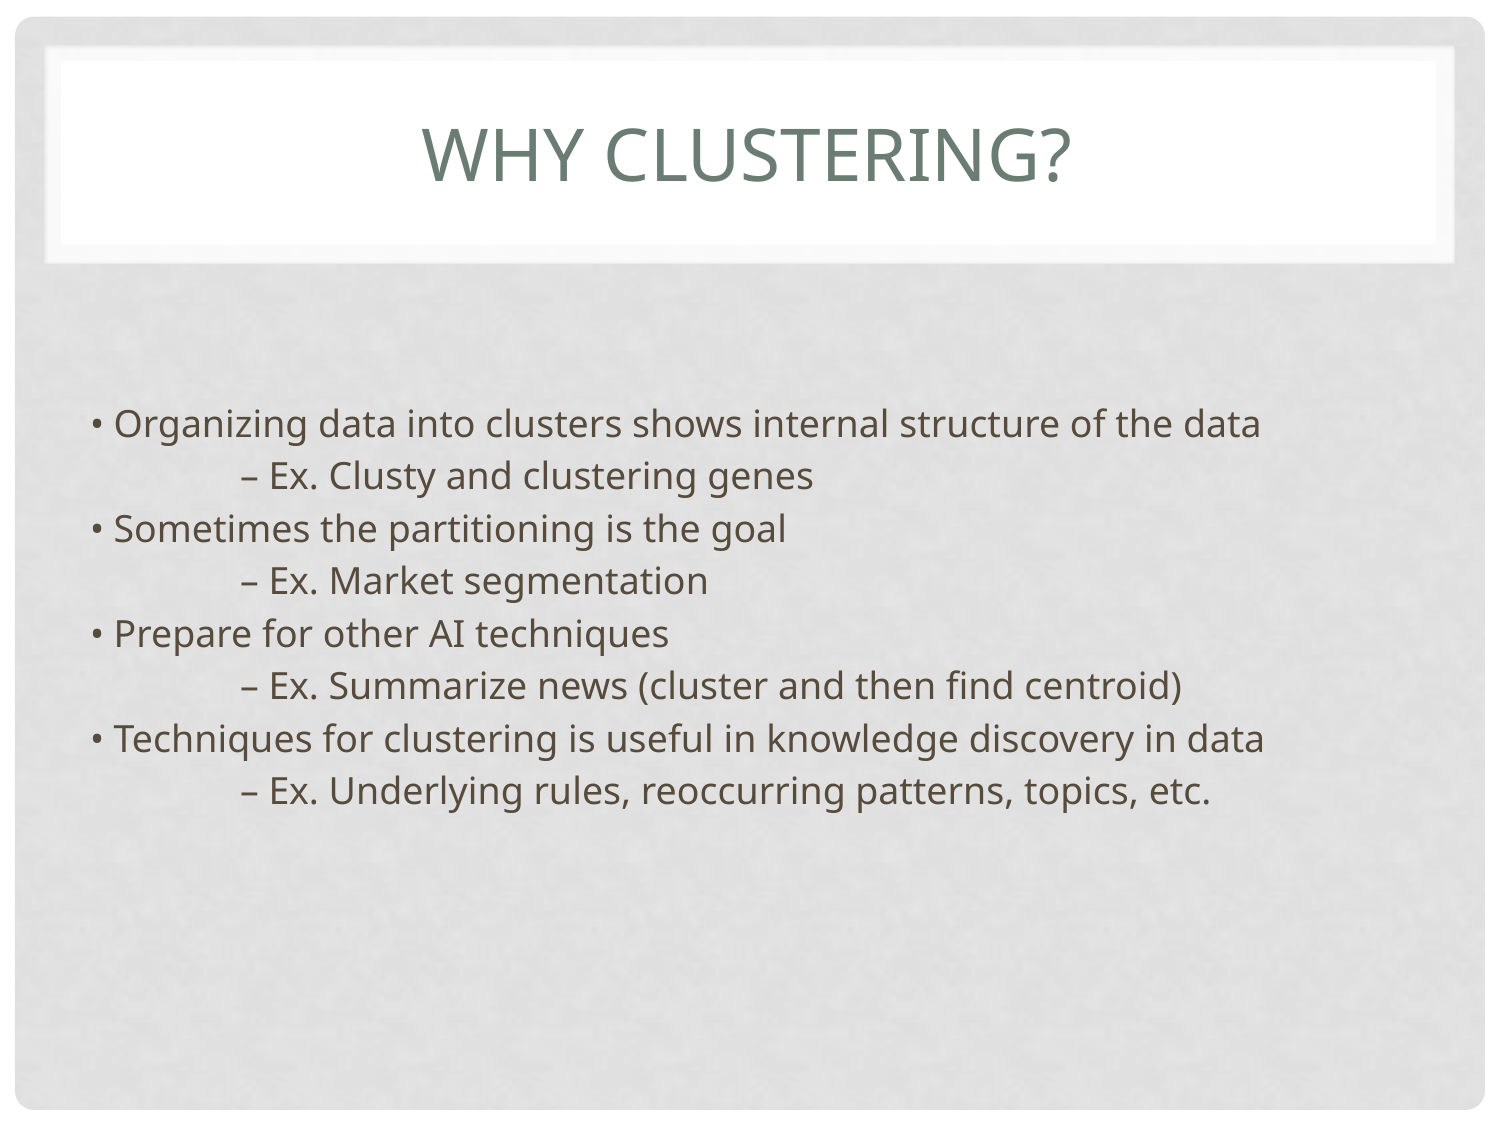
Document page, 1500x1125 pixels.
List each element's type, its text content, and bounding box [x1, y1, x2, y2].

title Why clustering? [69, 66, 1425, 238]
list • Organizing data into clusters shows internal structure of the data – Ex. Clusty and clustering genes • Sometimes the partitioning is the goal – Ex. Market segmentation • Prepare for other AI techniques – Ex. Summarize news (cluster and then find centroid) • Techniques for clustering is useful in knowledge discovery in data – Ex. Underlying rules, reoccurring patterns, topics, etc. [75, 287, 1425, 1005]
